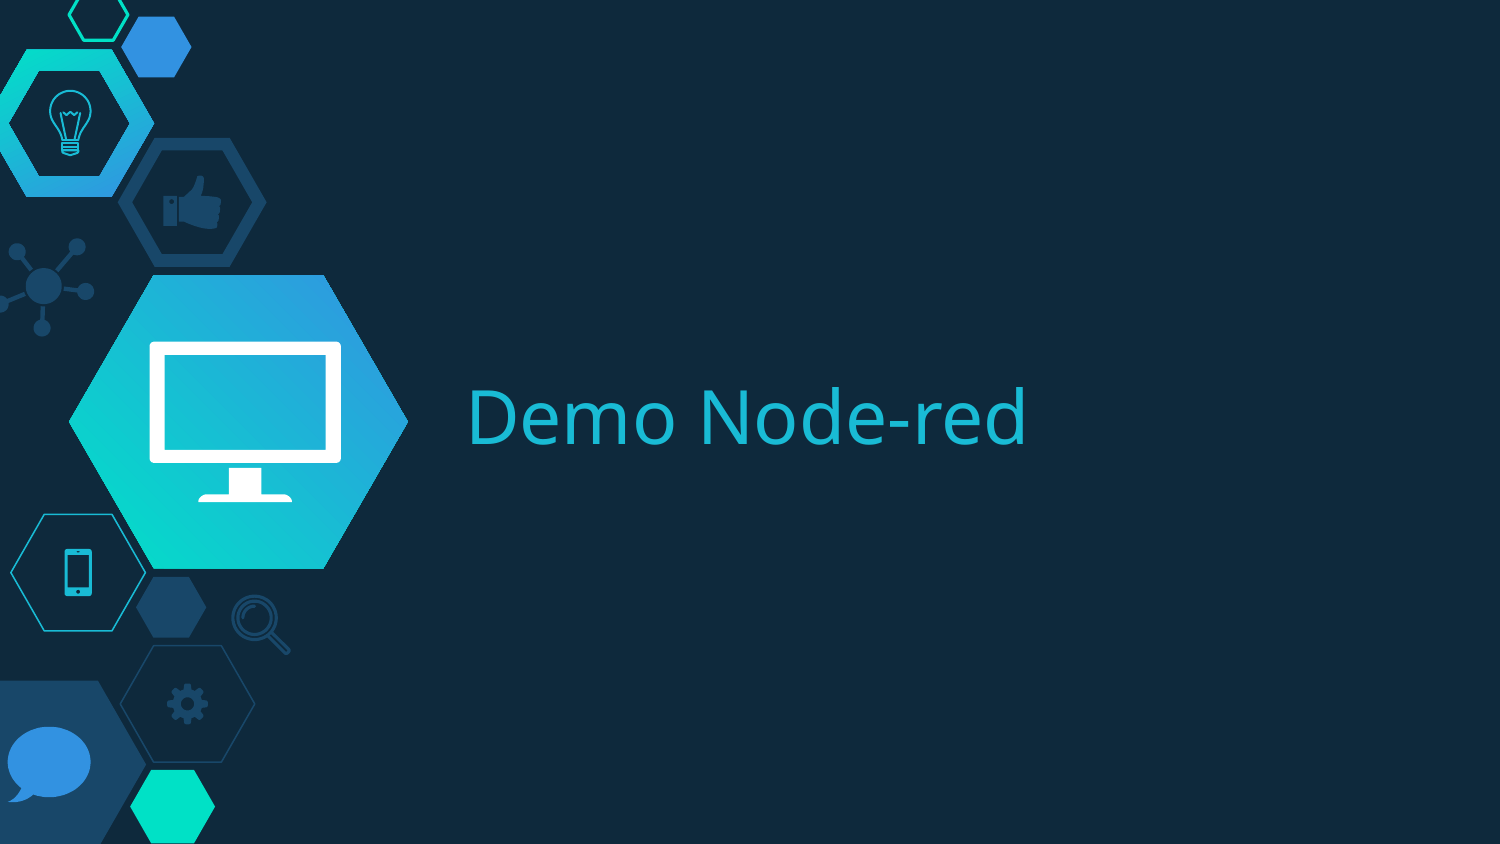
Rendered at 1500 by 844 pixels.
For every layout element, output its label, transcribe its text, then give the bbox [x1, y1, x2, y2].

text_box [149, 341, 342, 503]
title Demo Node-red [450, 284, 1375, 475]
